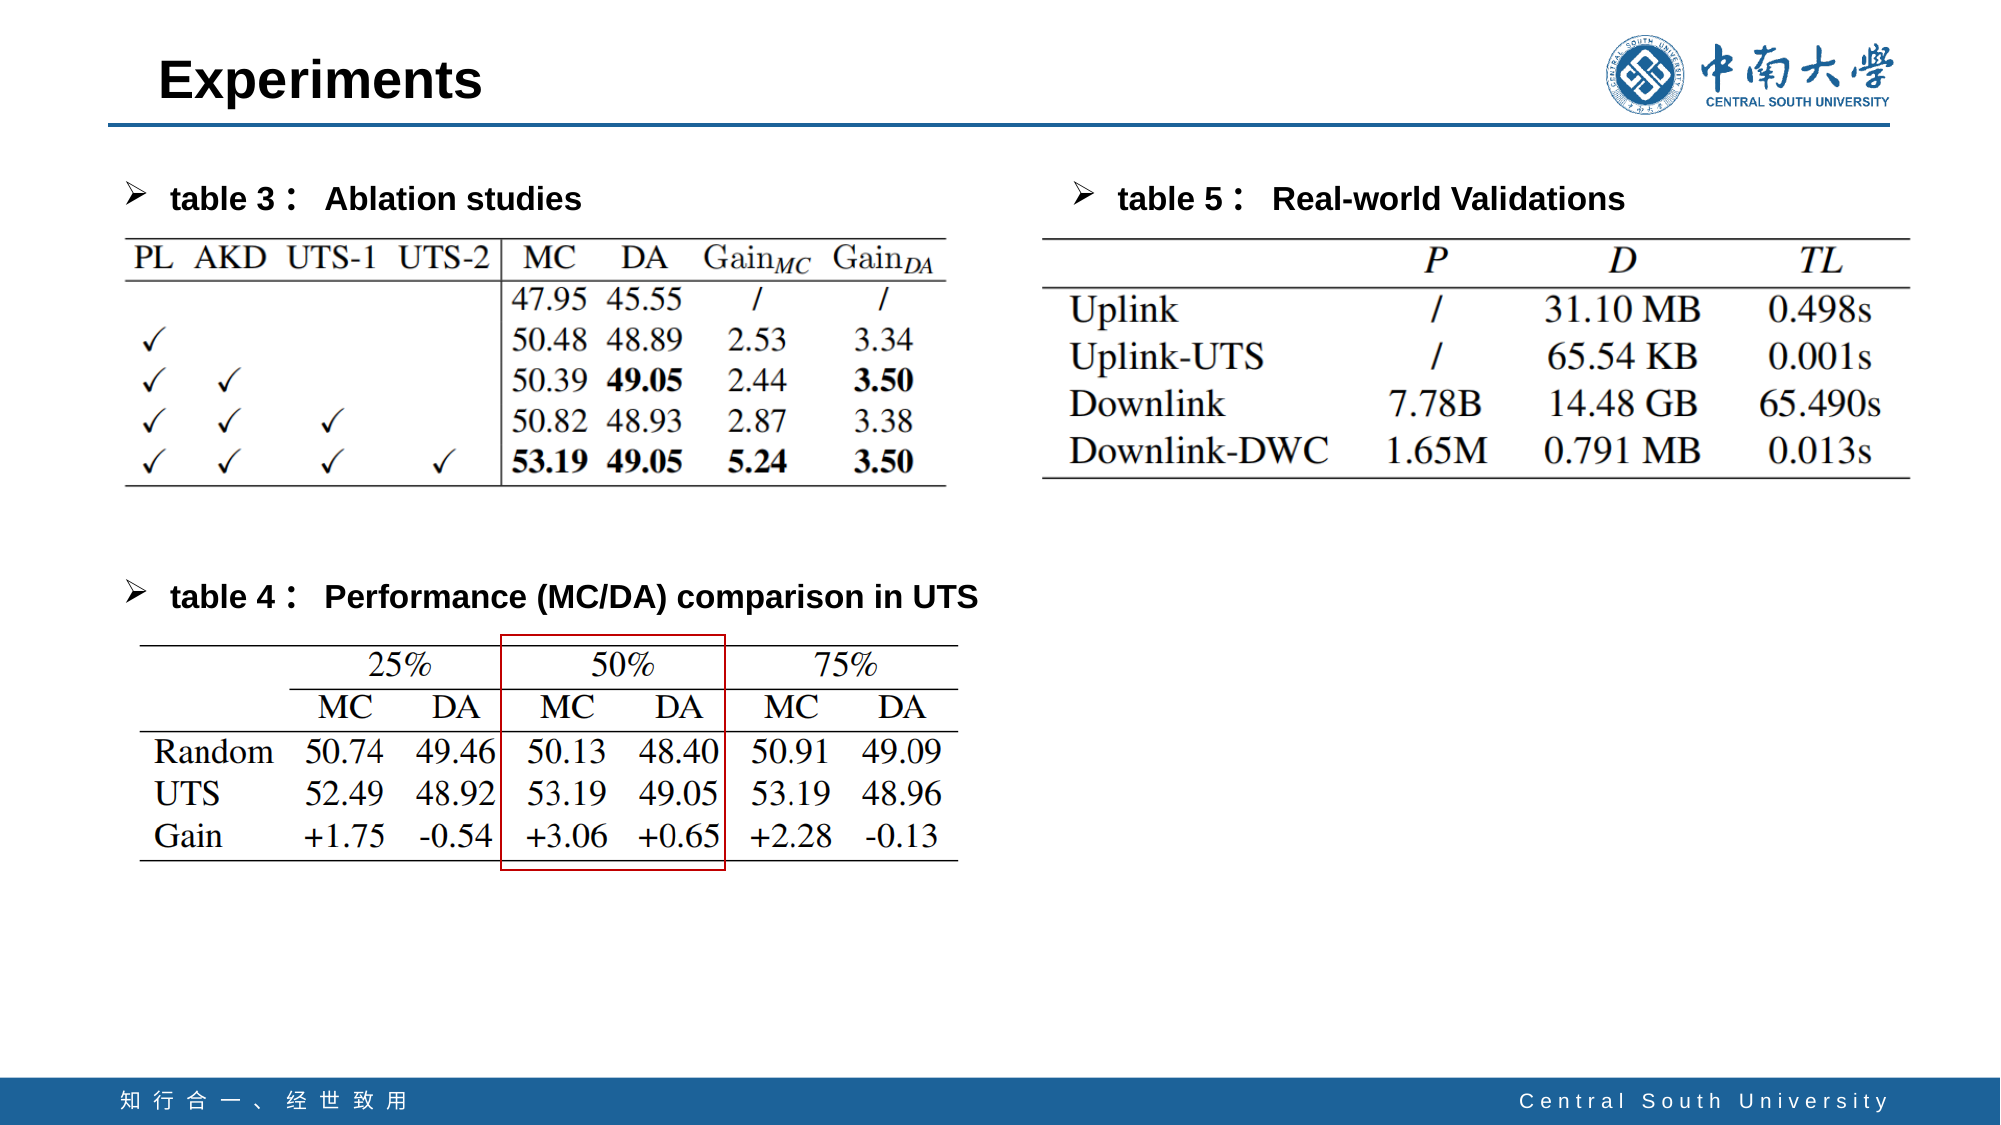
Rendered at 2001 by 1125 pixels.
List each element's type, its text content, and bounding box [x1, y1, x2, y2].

text_box 知行合一、经世致用 [105, 1080, 423, 1120]
text_box [0, 1077, 2000, 1125]
text_box Experiments [158, 0, 1343, 118]
text_box Central South University [1504, 1080, 1902, 1120]
text_box [500, 865, 726, 871]
text_box table 4：Performance (MC/DA) comparison in UTS [108, 567, 1021, 623]
picture [1038, 214, 1914, 504]
text_box table 3：Ablation studies [108, 170, 775, 225]
text_box table 5：Real-world Validations [1056, 170, 1812, 214]
picture [108, 229, 965, 535]
text_box [500, 634, 726, 638]
picture [27, 638, 1027, 865]
picture [1595, 28, 1907, 121]
